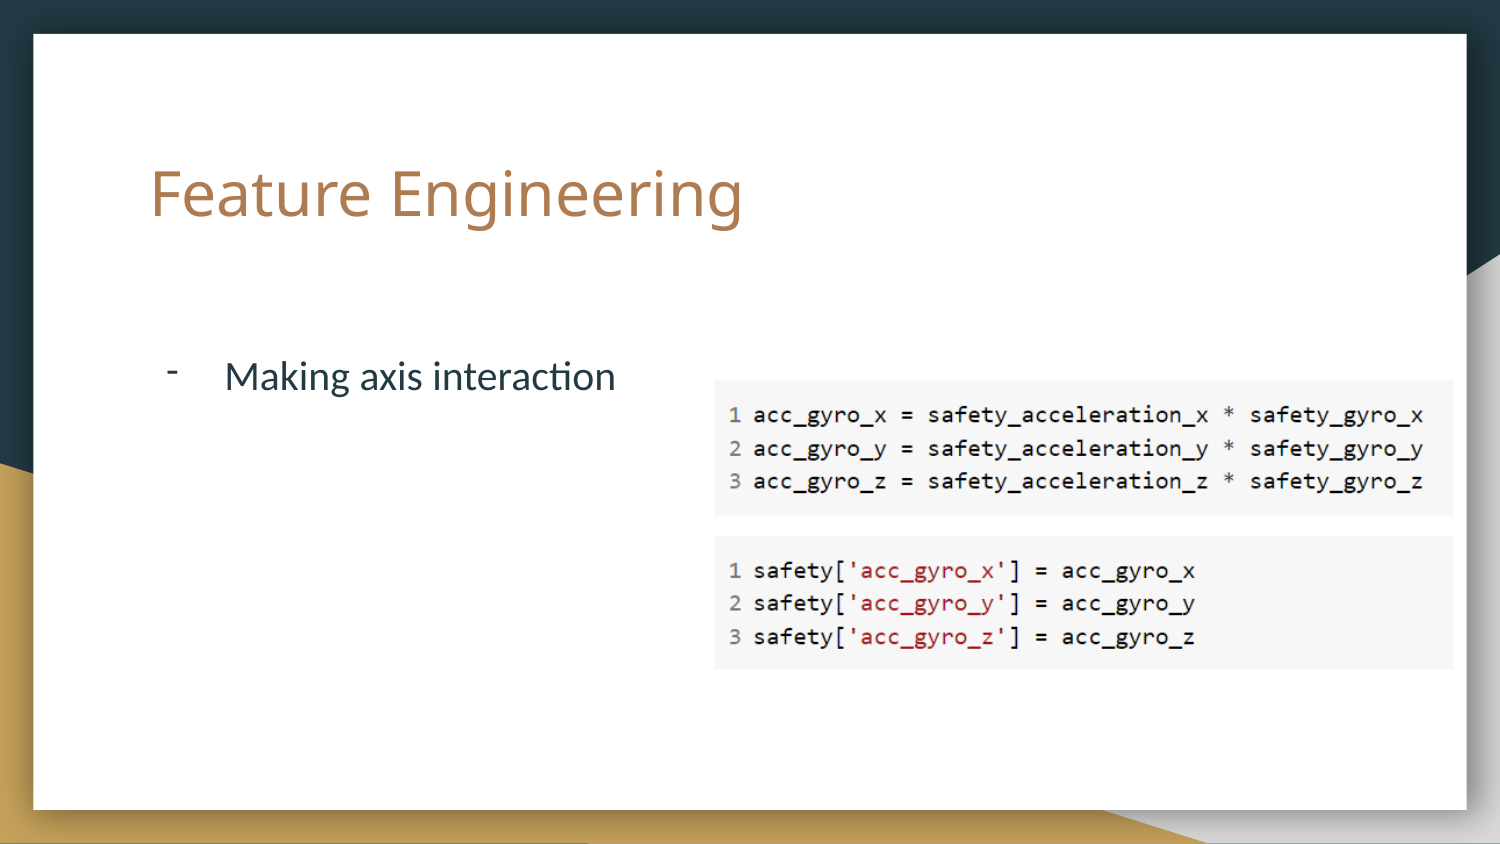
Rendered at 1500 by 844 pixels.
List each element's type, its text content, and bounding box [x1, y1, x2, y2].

list Making axis interaction [134, 326, 1366, 729]
title Feature Engineering [134, 138, 1366, 296]
picture [714, 376, 1455, 678]
